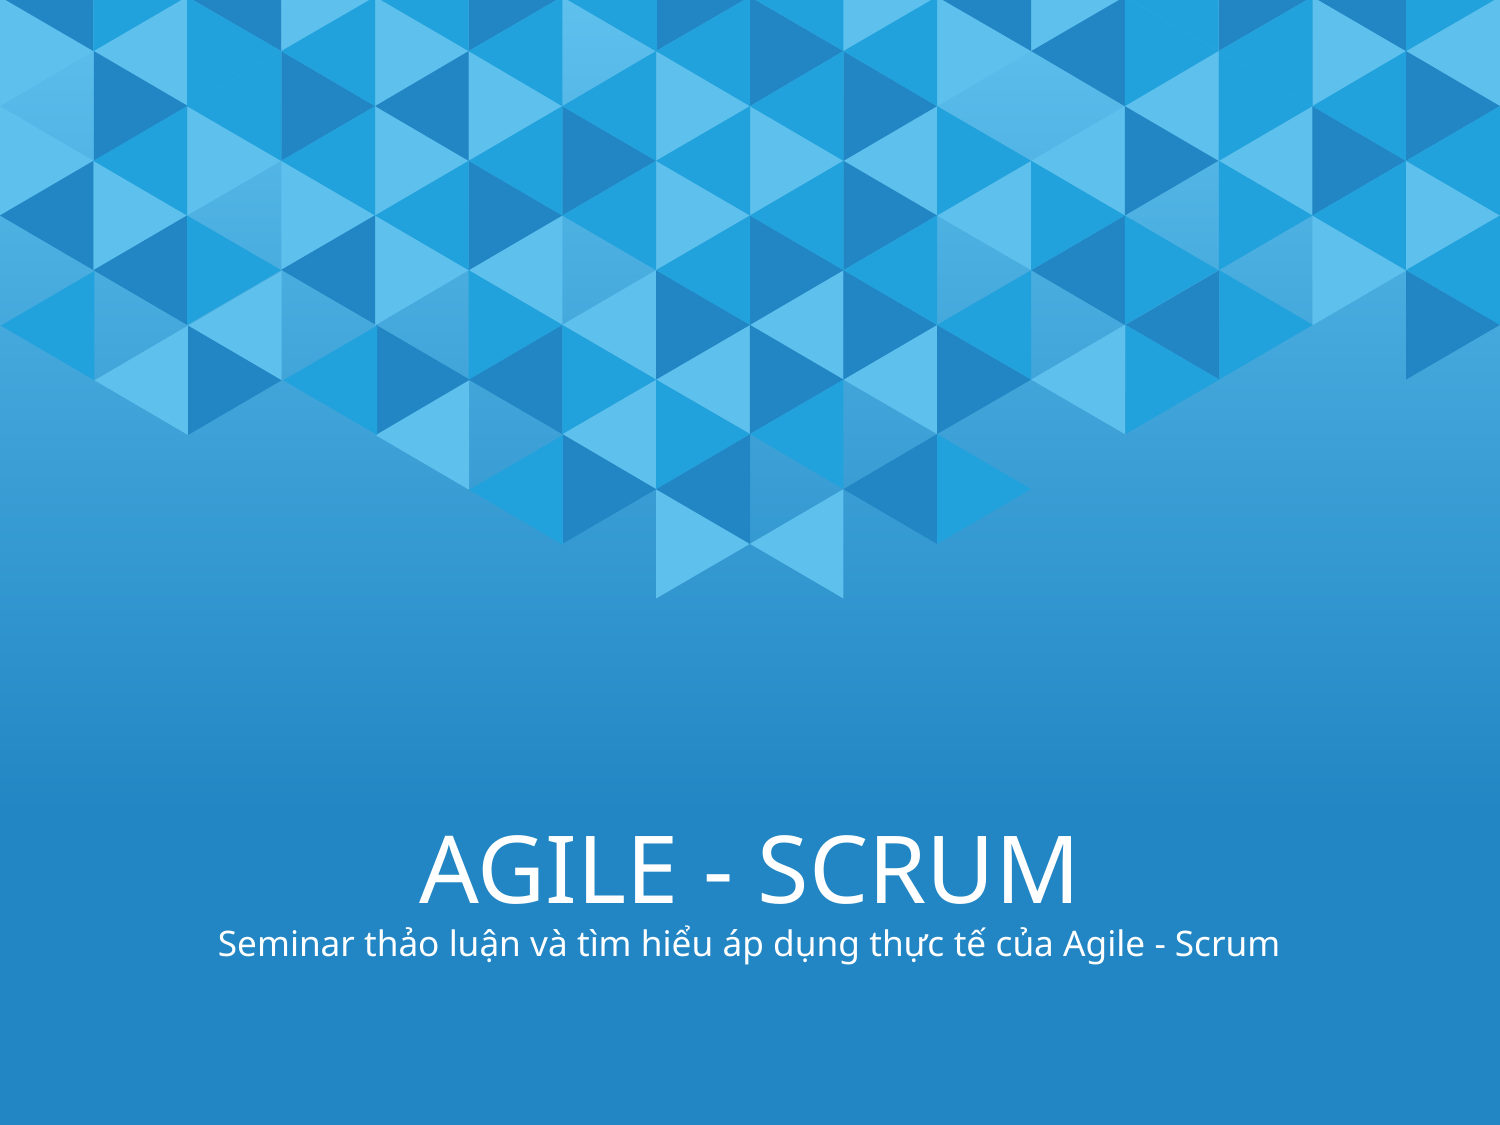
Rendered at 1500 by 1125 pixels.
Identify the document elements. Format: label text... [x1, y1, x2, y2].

title AGILE - SCRUM [187, 727, 1313, 918]
subtitle Seminar thảo luận và tìm hiểu áp dụng thực tế của Agile - Scrum [187, 918, 1313, 981]
